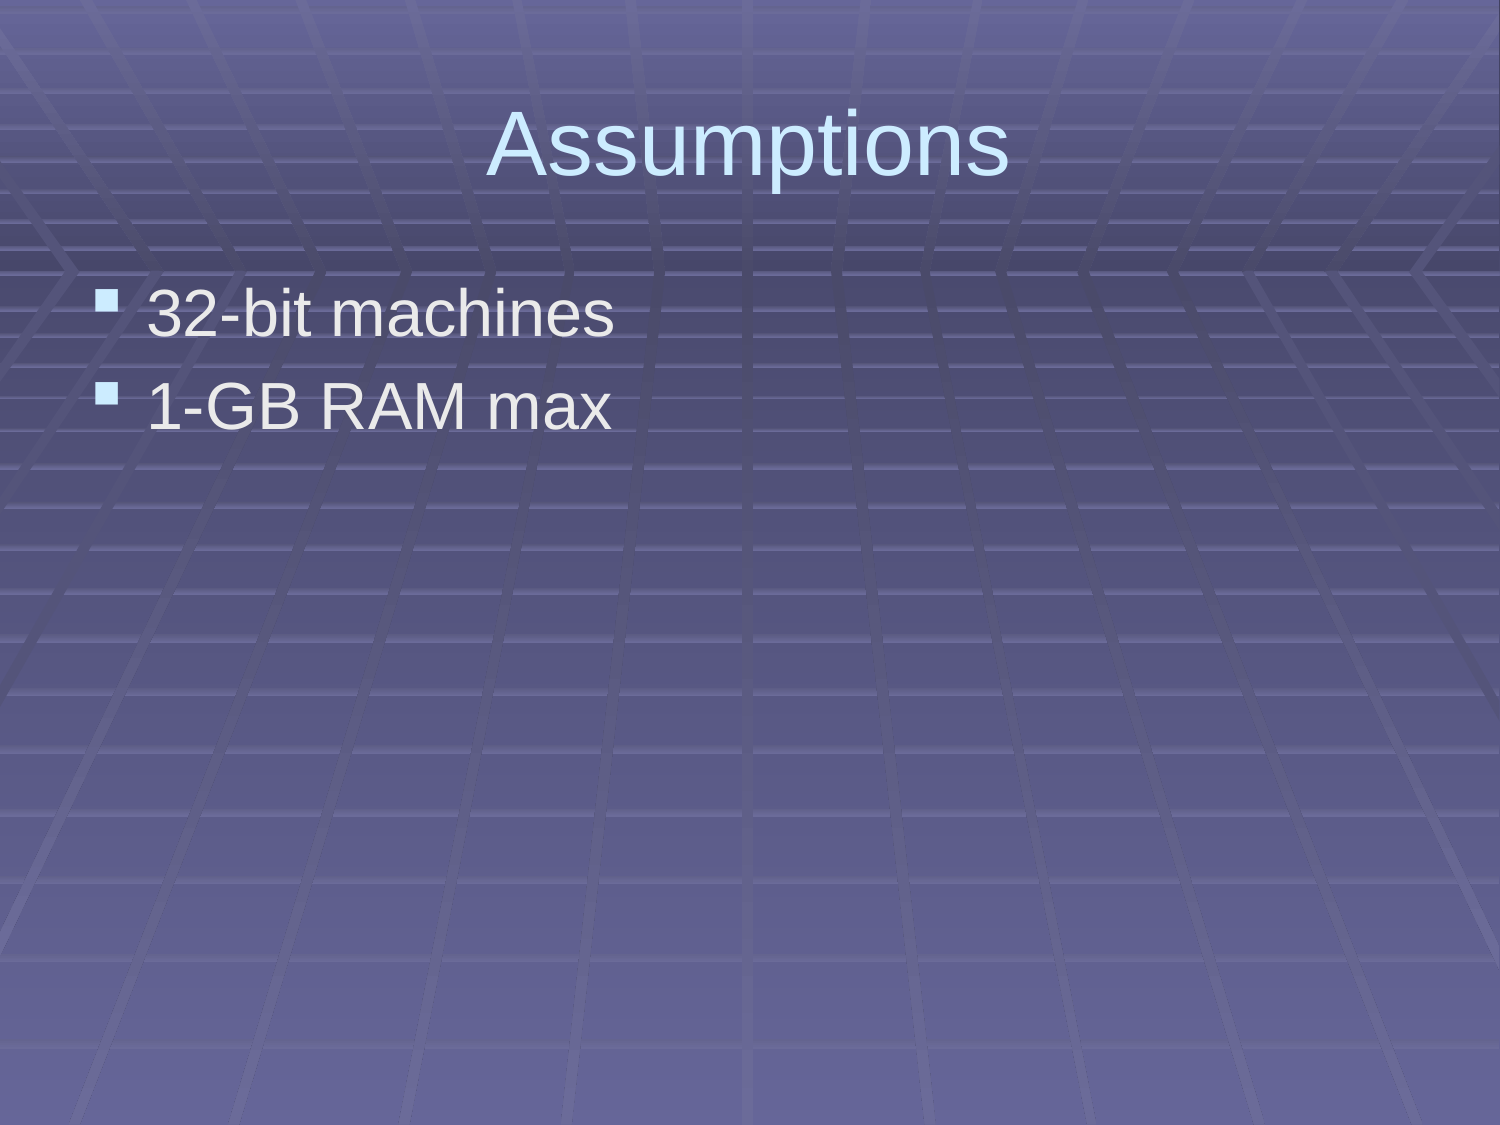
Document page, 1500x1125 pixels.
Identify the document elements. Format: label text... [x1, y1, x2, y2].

list 32-bit machines 1-GB RAM max [74, 262, 1425, 1000]
title Assumptions [74, 44, 1425, 233]
